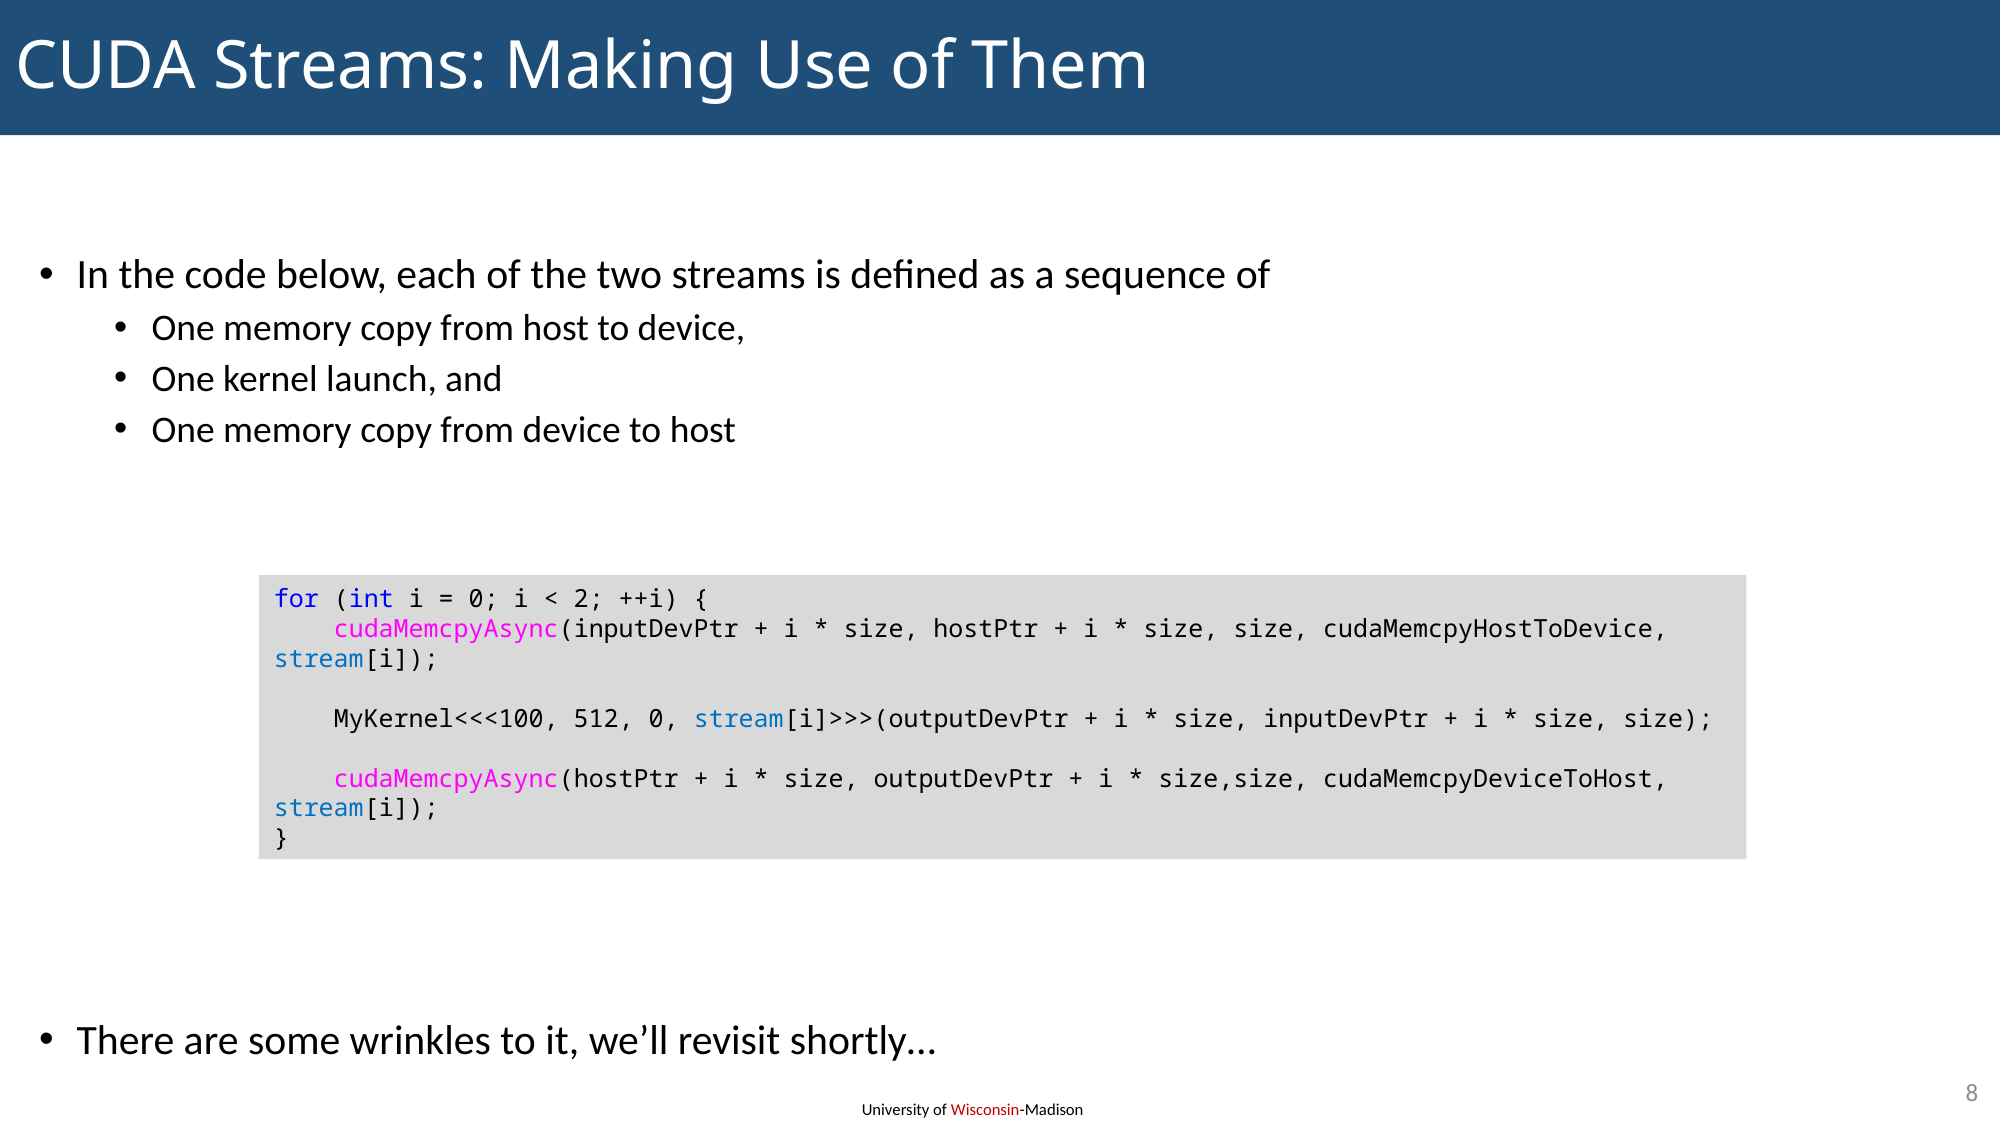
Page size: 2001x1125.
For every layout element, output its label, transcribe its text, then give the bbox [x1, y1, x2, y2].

title CUDA Streams: Making Use of Them [0, 0, 2000, 136]
list In the code below, each of the two streams is defined as a sequence of One memory copy from host to device, One kernel launch, and One memory copy from device to host There are some wrinkles to it, we’ll revisit shortly… [24, 245, 1987, 1055]
slide_number 8 [1879, 1069, 1994, 1114]
text_box for (int i = 0; i < 2; ++i) { cudaMemcpyAsync(inputDevPtr + i * size, hostPtr + i * size, size, cudaMemcpyHostToDevice, stream[i]); MyKernel<<<100, 512, 0, stream[i]>>>(outputDevPtr + i * size, inputDevPtr + i * size, size); cudaMemcpyAsync(hostPtr + i * size, outputDevPtr + i * size,size, cudaMemcpyDeviceToHost, stream[i]); } [258, 575, 1747, 860]
